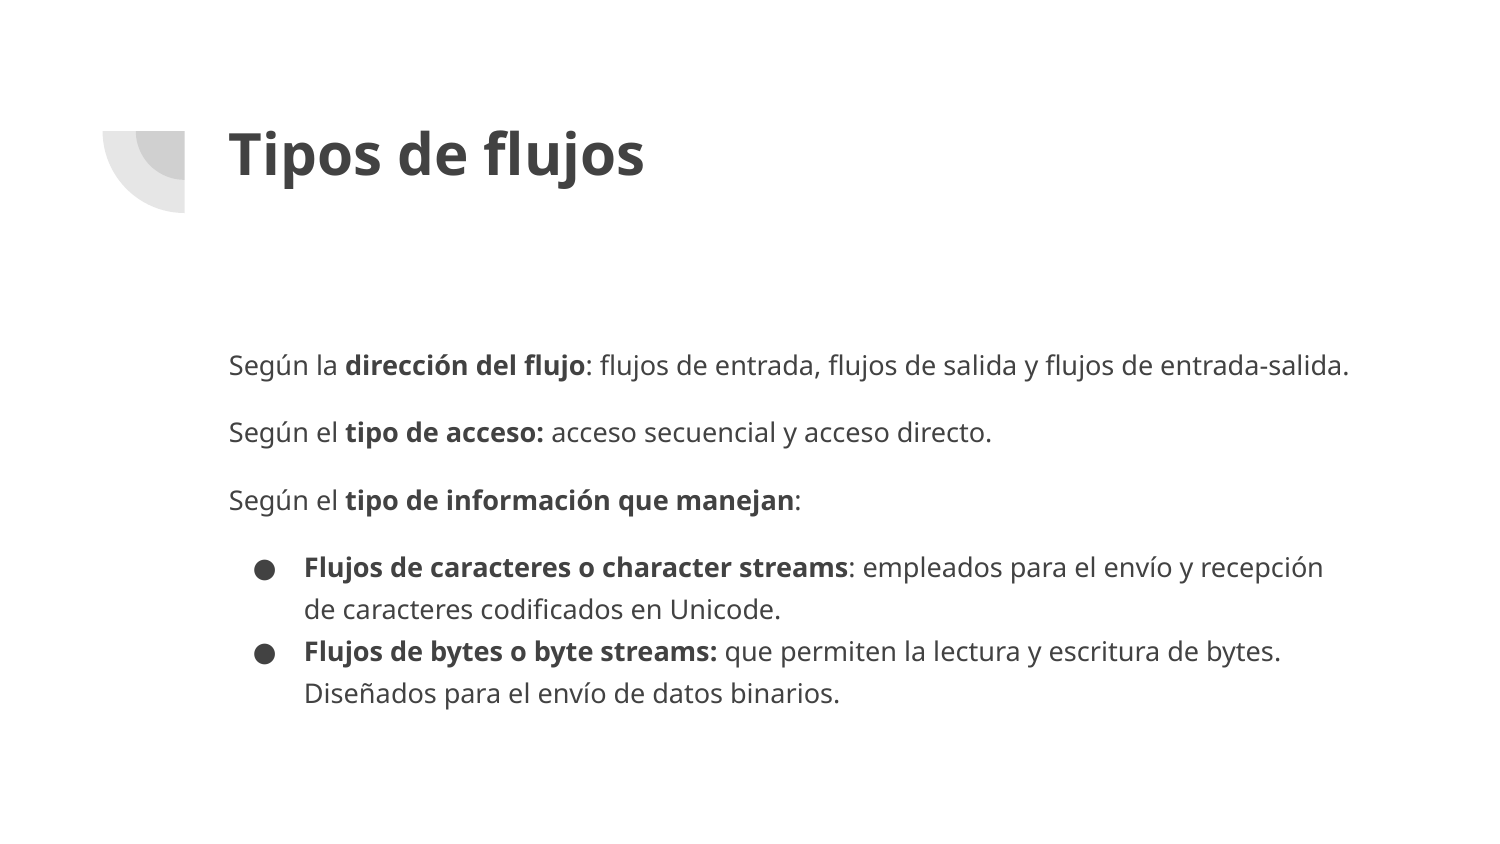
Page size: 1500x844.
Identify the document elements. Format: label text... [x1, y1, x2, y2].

title Tipos de flujos [213, 98, 1368, 263]
list Según la dirección del flujo: flujos de entrada, flujos de salida y flujos de entrada-salida. Según el tipo de acceso: acceso secuencial y acceso directo. Según el tipo de información que manejan: Flujos de caracteres o character streams: empleados para el envío y recepción de caracteres codificados en Unicode. Flujos de bytes o byte streams: que permiten la lectura y escritura de bytes. Diseñados para el envío de datos binarios. [213, 326, 1368, 744]
